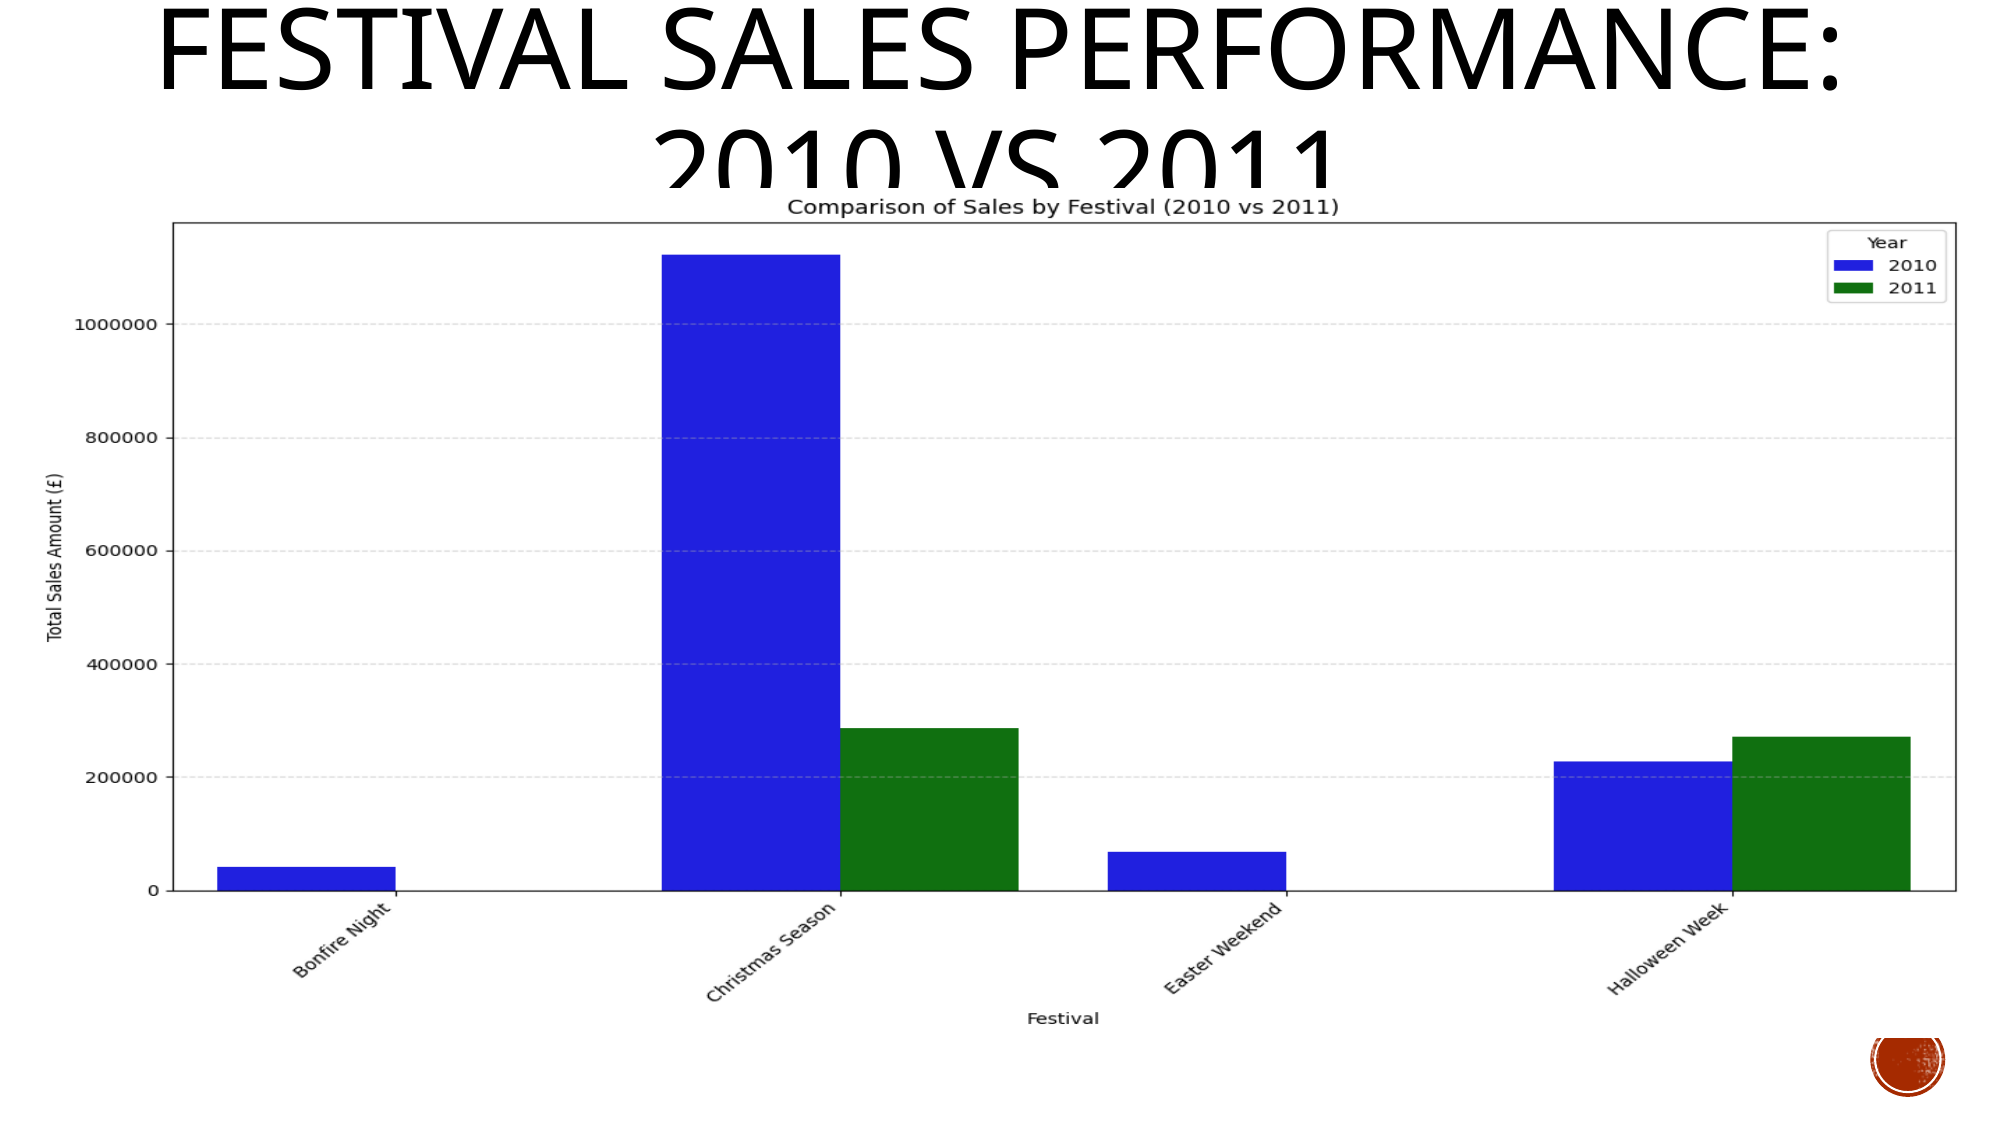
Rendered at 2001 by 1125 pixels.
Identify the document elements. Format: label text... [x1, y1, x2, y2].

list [33, 189, 1966, 1036]
title Festival Sales Performance: 2010 vs 2011 [103, 0, 1897, 187]
